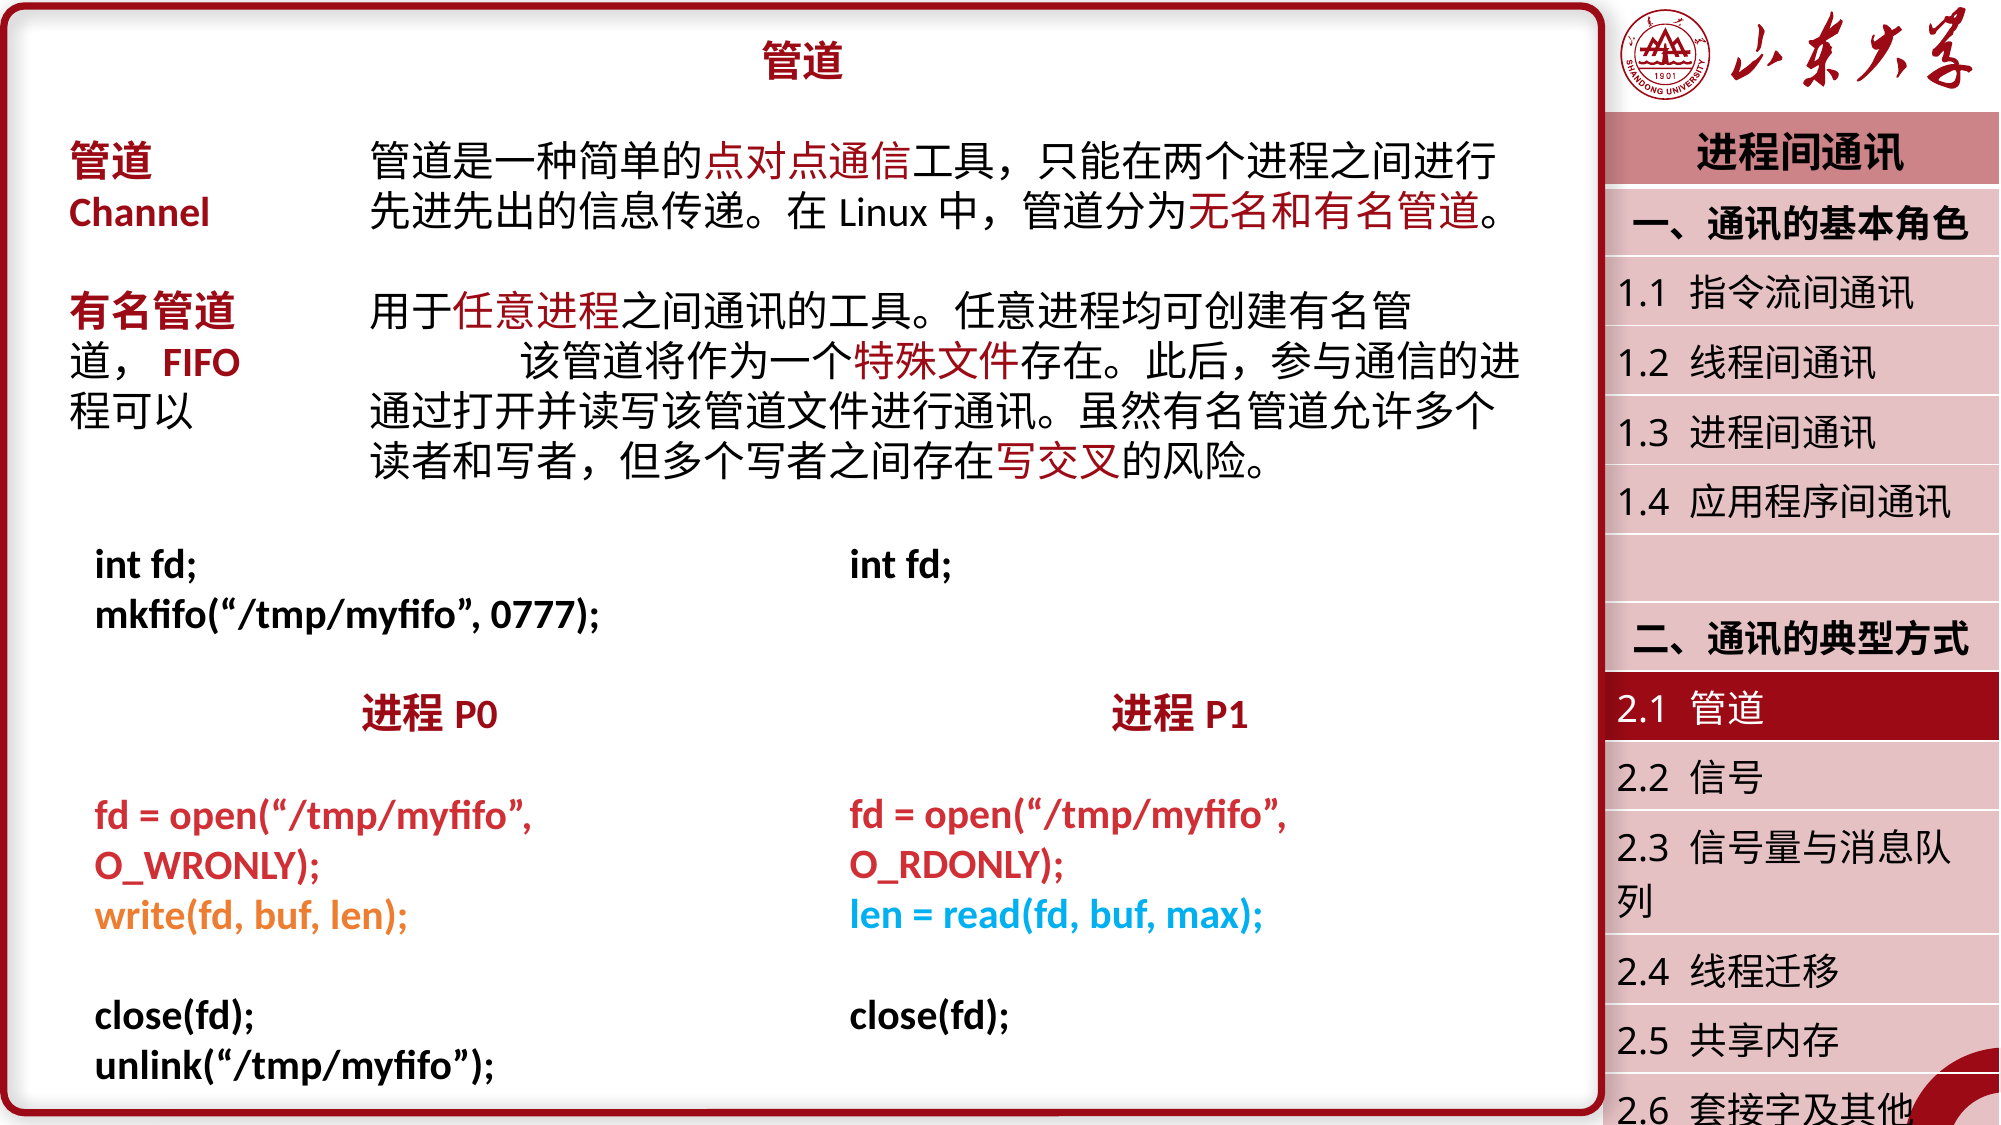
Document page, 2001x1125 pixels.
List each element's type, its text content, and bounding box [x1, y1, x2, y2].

table_cell 二、通讯的典型方式 [1619, 603, 1999, 670]
table_cell 2.4 线程迁移 [1619, 935, 1999, 1003]
table_cell 1.3 进程间通讯 [1618, 396, 1999, 464]
table_cell 2.6 套接字及其他 [1603, 1074, 1999, 1125]
table_cell 1.1 指令流间通讯 [1618, 257, 1999, 325]
table_cell 2.1 管道 [1619, 672, 1999, 740]
table_cell 2.3 信号量与消息队列 [1619, 811, 1999, 933]
text_box 管道 管道 管道是一种简单的点对点通信工具，只能在两个进程之间进行Channel 先进先出的信息传递。在Linux中，管道分为无名和有名管道。 有名管道 用于任意进程之间通讯的工具。任意进程均可创建有名管道，FIFO 该管道将作为一个特殊文件存在。此后，参与通信的进程可以 通过打开并读写该管道文件进行通讯。虽然有名管道允许多个 读者和写者，但多个写者之间存在写交叉的风险。 [54, 27, 1551, 493]
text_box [79, 529, 1526, 1050]
table_cell 2.5 共享内存 [1619, 1005, 1999, 1072]
text_box [2, 4, 1603, 1114]
table_cell [1619, 535, 1999, 601]
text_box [1620, 5, 1977, 100]
table_cell 1.4 应用程序间通讯 [1618, 465, 1999, 533]
table_cell 一、通讯的基本角色 [1618, 189, 1999, 255]
table_cell 2.2 信号 [1619, 742, 1999, 809]
table_cell 1.2 线程间通讯 [1618, 326, 1999, 394]
table_header 进程间通讯 [1618, 112, 1999, 184]
